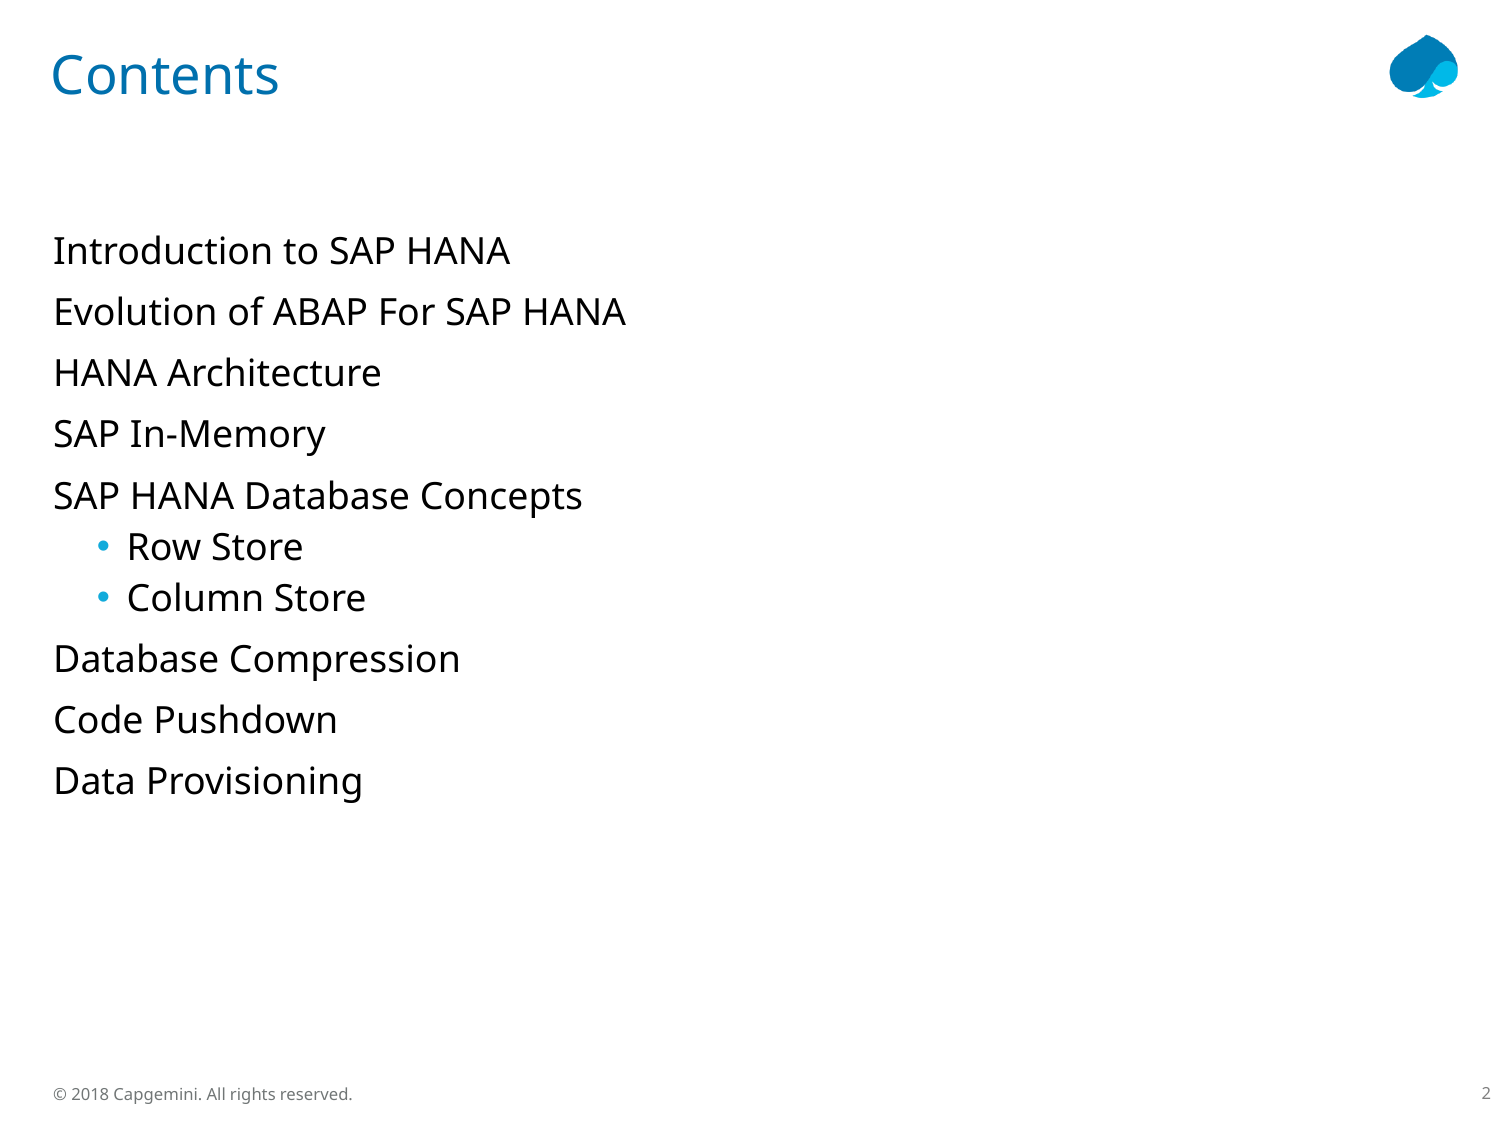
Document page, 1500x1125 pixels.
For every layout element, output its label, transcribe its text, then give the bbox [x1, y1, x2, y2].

title Contents [50, 42, 1447, 184]
list Introduction to SAP HANA Evolution of ABAP For SAP HANA HANA Architecture SAP In-Memory SAP HANA Database Concepts Row Store Column Store Database Compression Code Pushdown Data Provisioning [53, 231, 1447, 1035]
picture [1447, 78, 1458, 103]
picture [1388, 33, 1458, 62]
